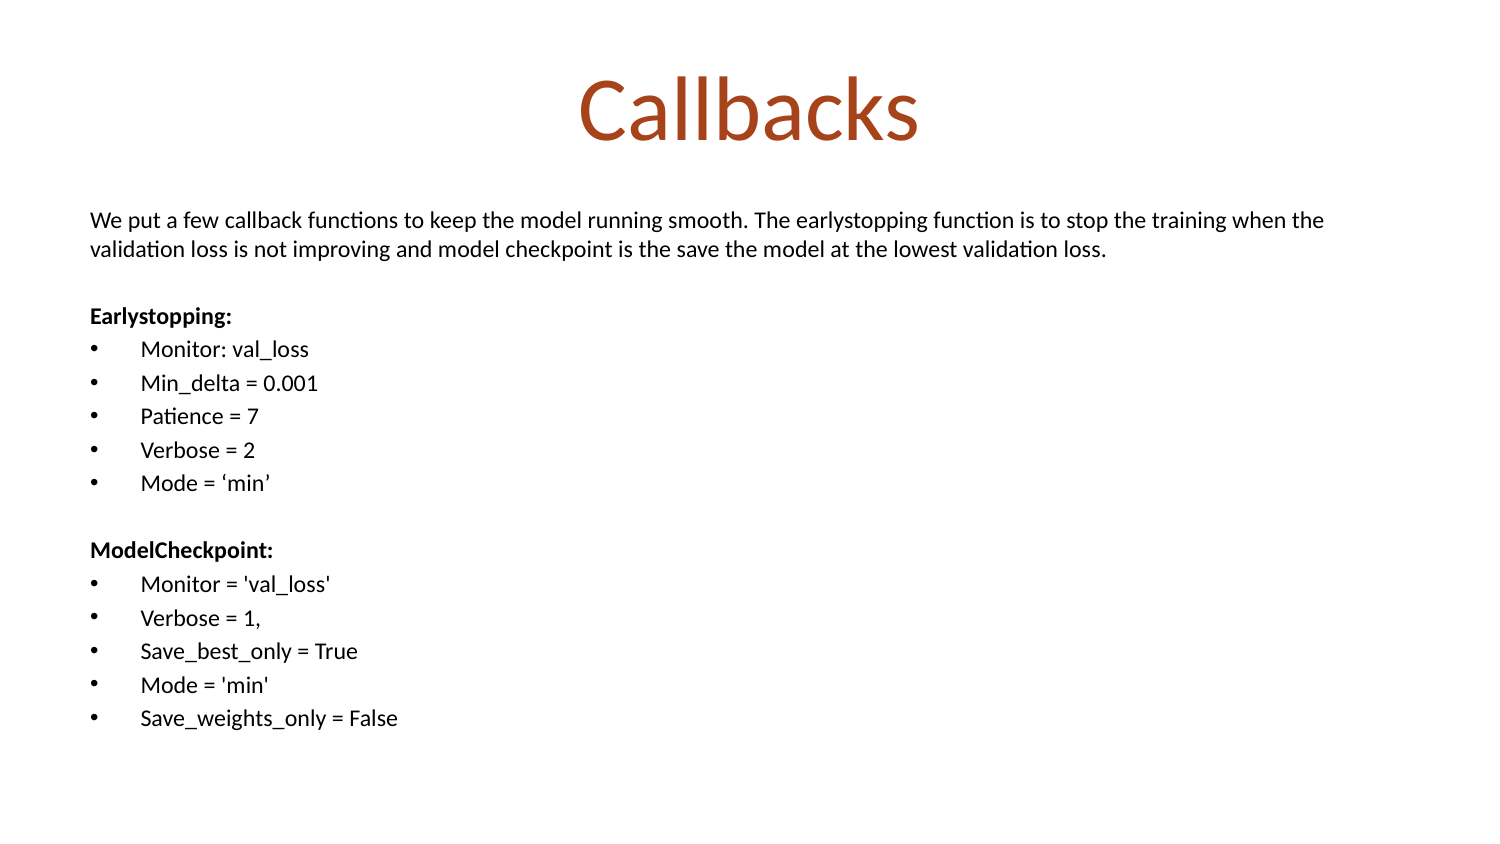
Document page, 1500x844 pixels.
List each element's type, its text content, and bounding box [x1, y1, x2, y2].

list We put a few callback functions to keep the model running smooth. The earlystopping function is to stop the training when the validation loss is not improving and model checkpoint is the save the model at the lowest validation loss. Earlystopping: Monitor: val_loss Min_delta = 0.001 Patience = 7 Verbose = 2 Mode = ‘min’ ModelCheckpoint: Monitor = 'val_loss' Verbose = 1, Save_best_only = True Mode = 'min' Save_weights_only = False [75, 196, 1425, 754]
title Callbacks [75, 33, 1425, 175]
